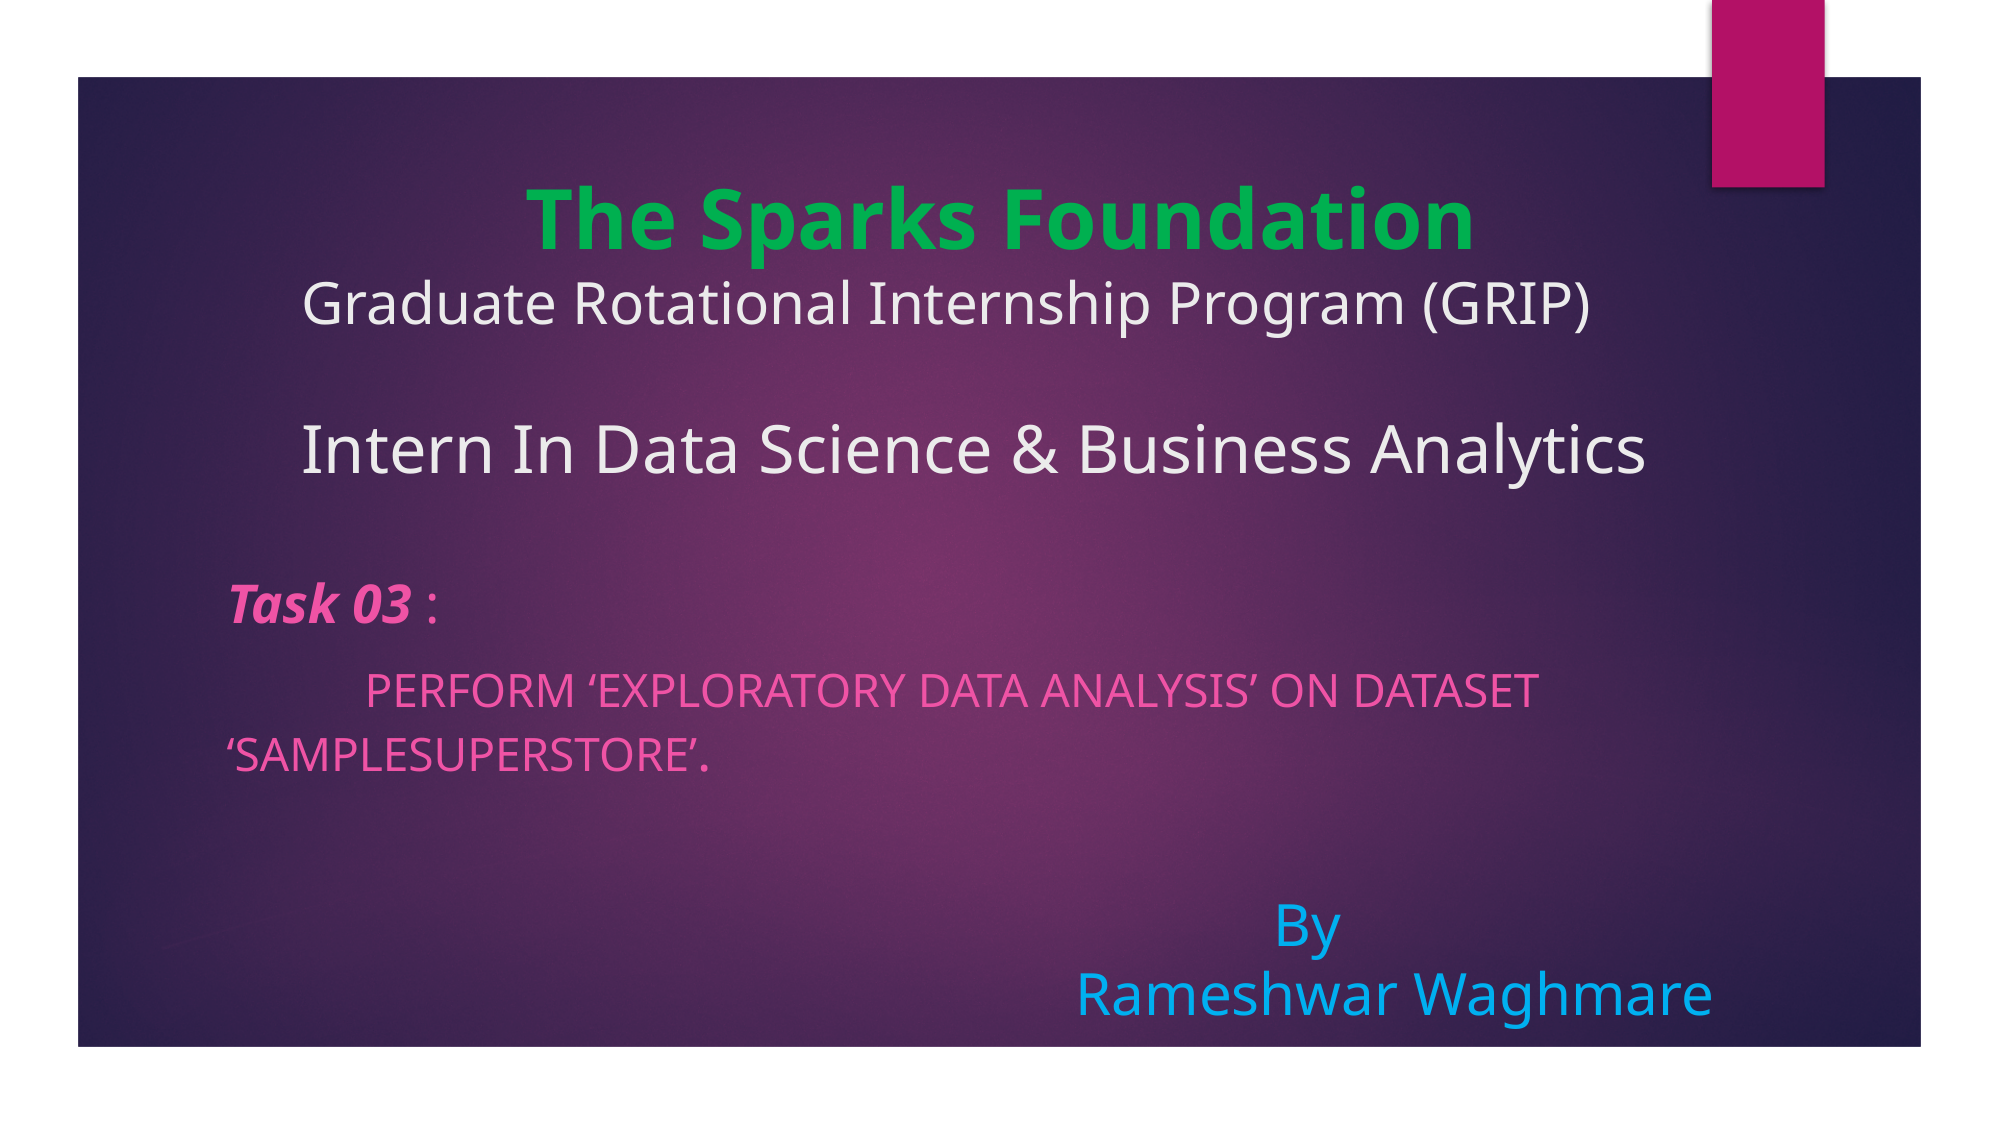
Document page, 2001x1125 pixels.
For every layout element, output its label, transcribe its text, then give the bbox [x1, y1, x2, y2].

text_box By Rameshwar Waghmare [1060, 880, 1730, 1035]
subtitle Task 03 : Perform ‘Exploratory Data Analysis’ on dataset ‘SampleSuperstore’. [211, 562, 1809, 792]
title The Sparks Foundation Graduate Rotational Internship Program (GRIP) Intern In Data Science & Business Analytics [286, 324, 1734, 562]
